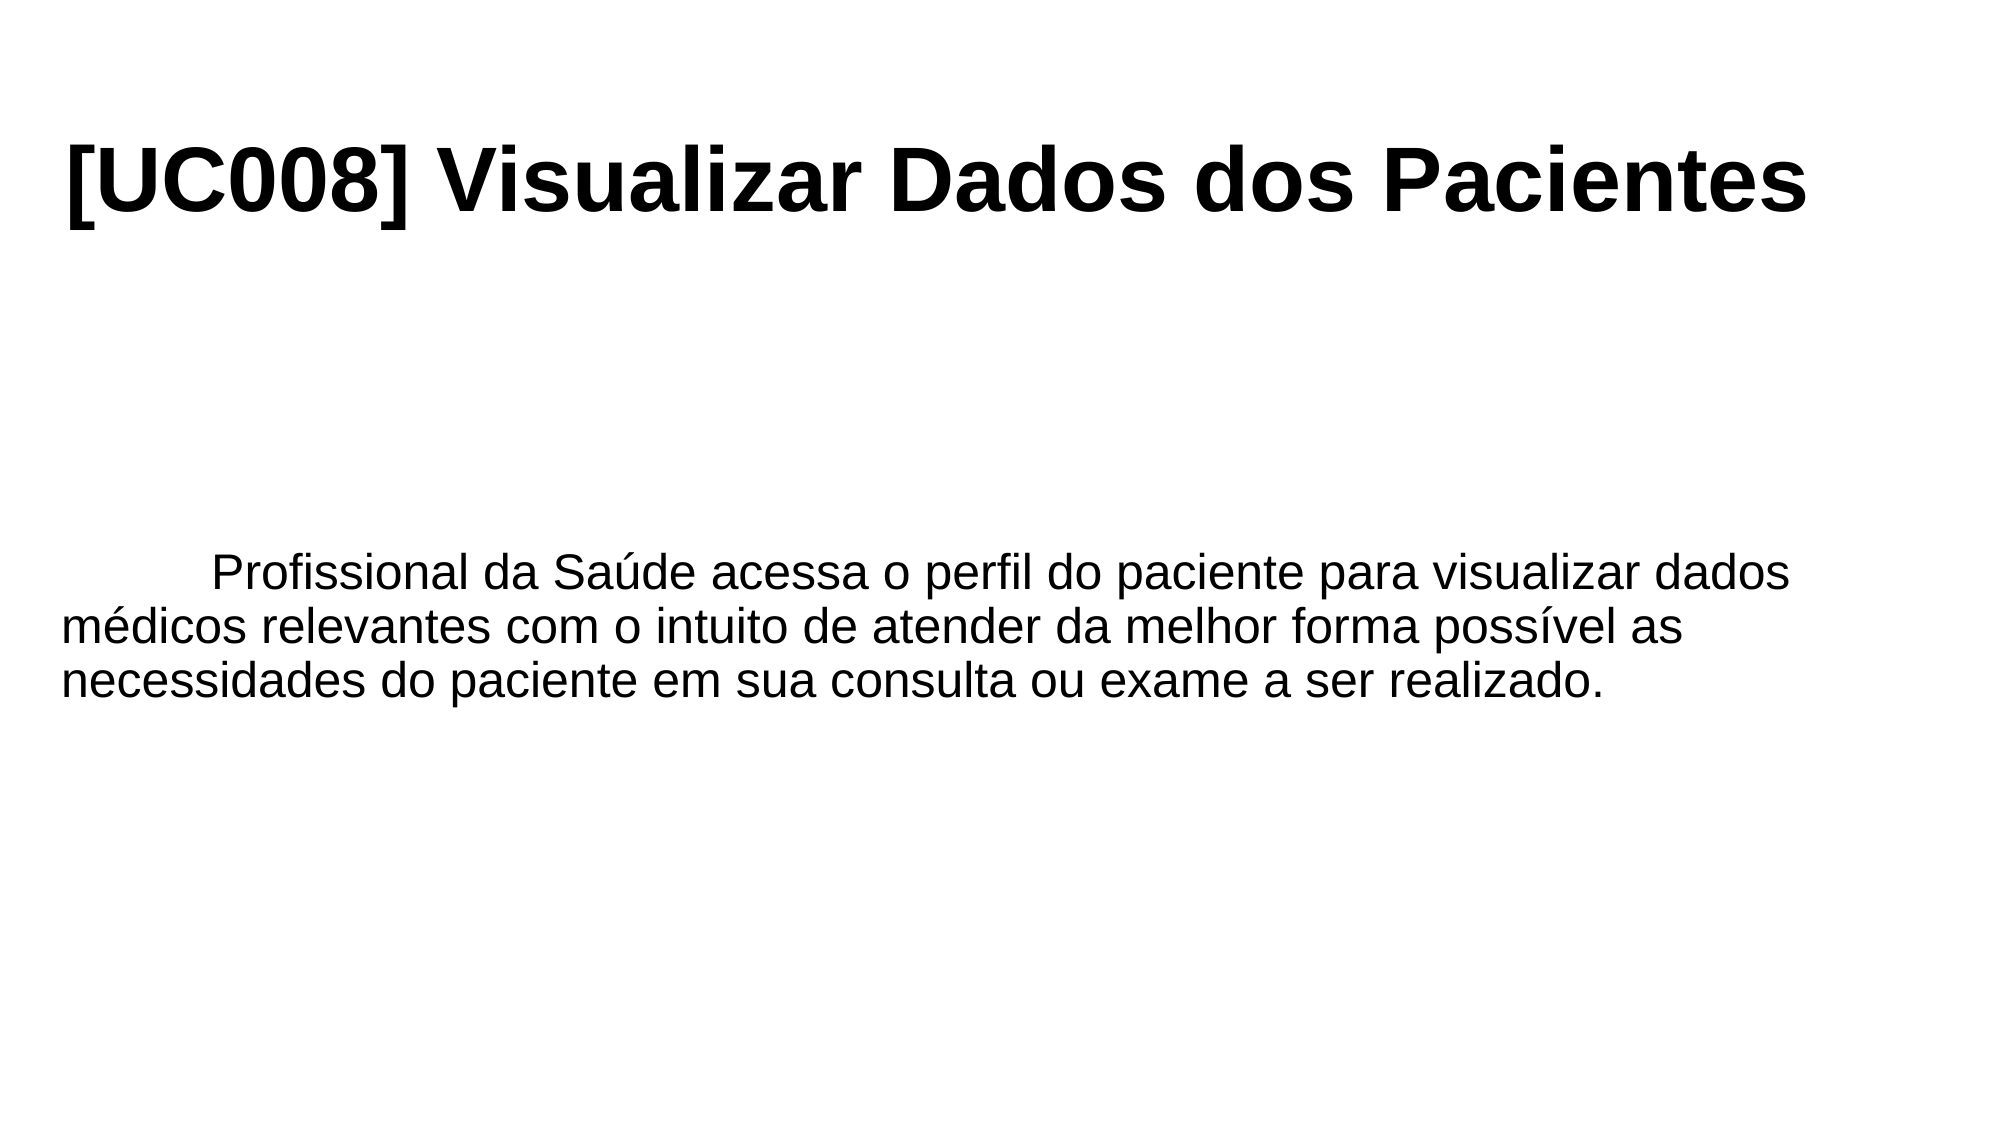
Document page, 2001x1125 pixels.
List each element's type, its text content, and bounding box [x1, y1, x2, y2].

title [UC008] Visualizar Dados dos Pacientes [50, 0, 1958, 239]
subtitle Profissional da Saúde acessa o perfil do paciente para visualizar dados médicos relevantes com o intuito de atender da melhor forma possível as necessidades do paciente em sua consulta ou exame a ser realizado. [46, 457, 1954, 820]
